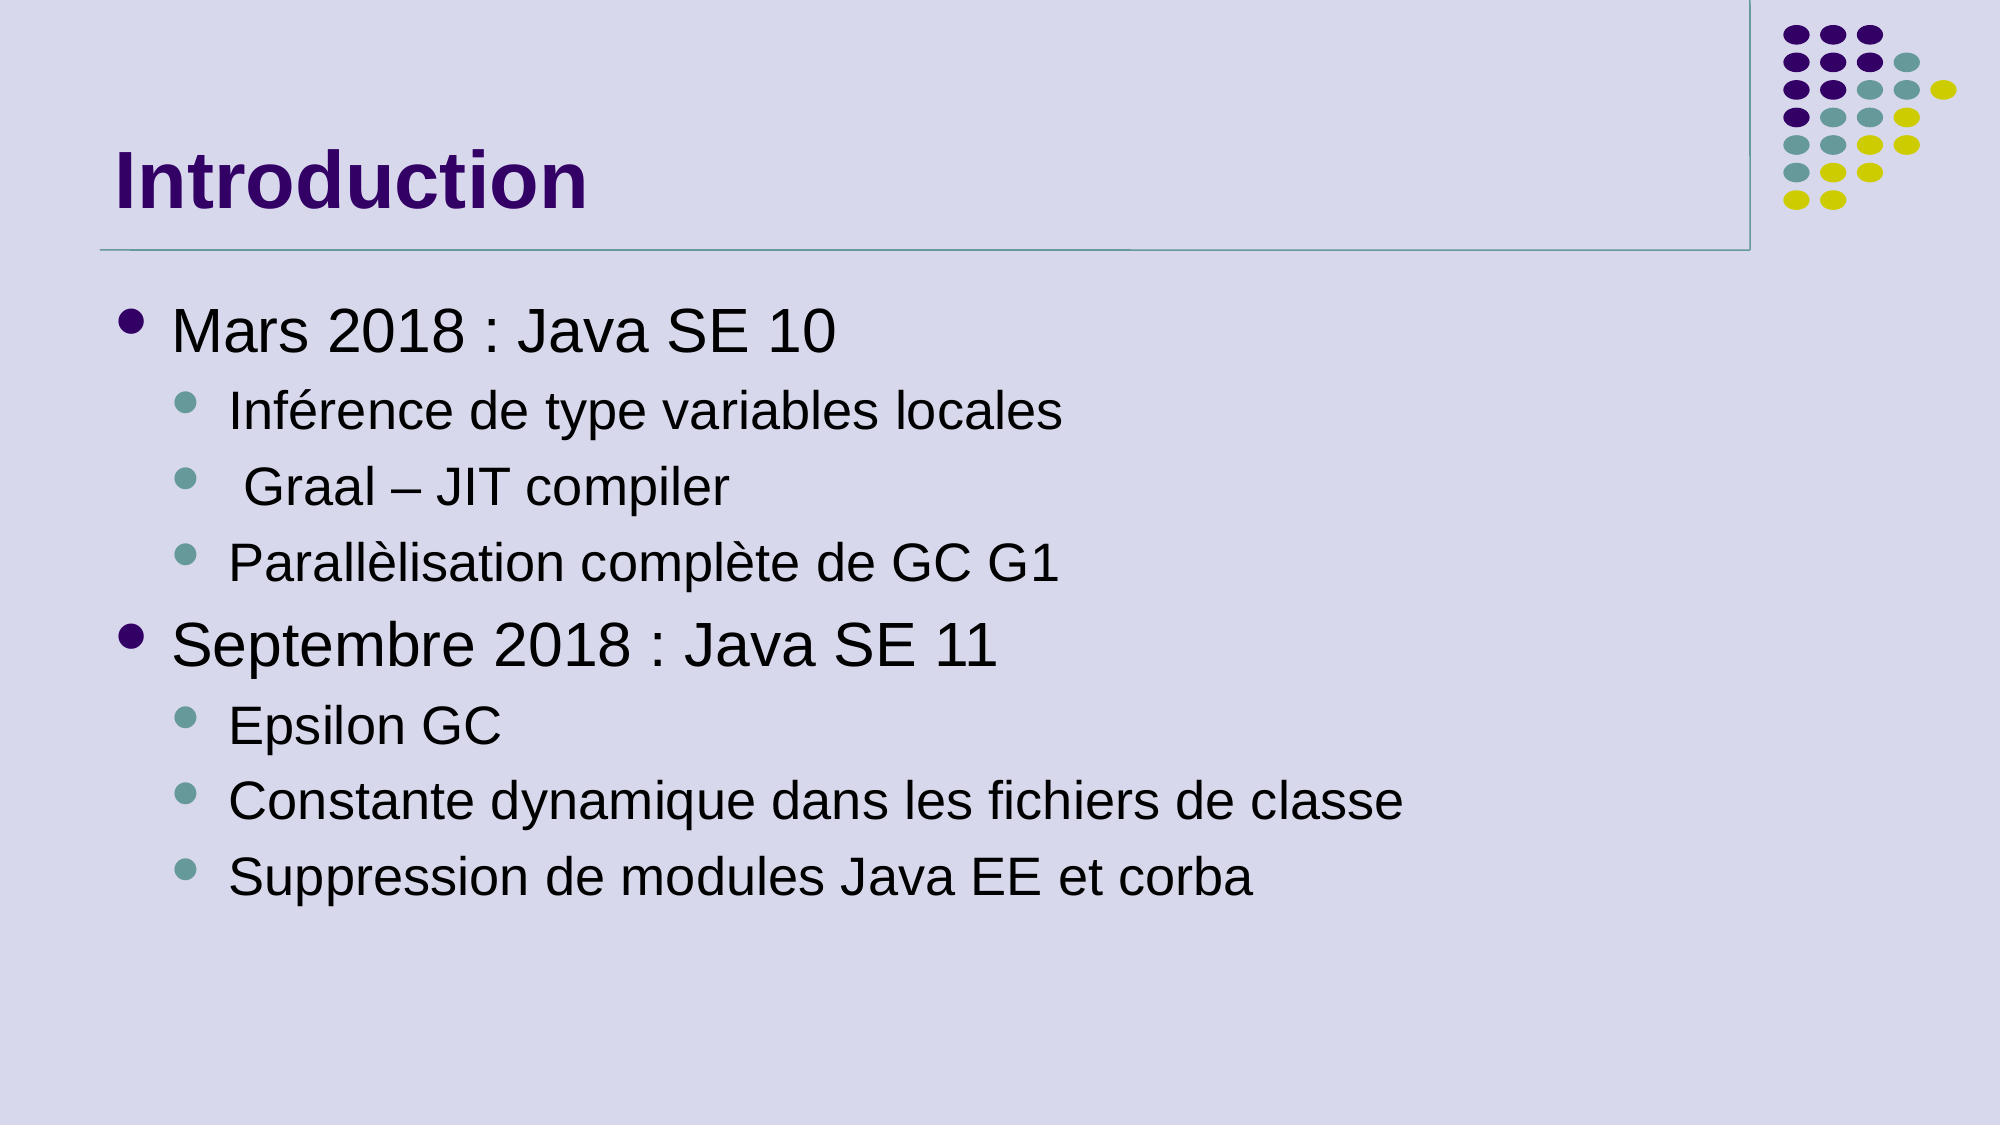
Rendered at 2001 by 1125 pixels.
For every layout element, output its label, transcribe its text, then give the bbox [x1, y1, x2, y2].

list Mars 2018 : Java SE 10 Inférence de type variables locales Graal – JIT compiler Parallèlisation complète de GC G1 Septembre 2018 : Java SE 11 Epsilon GC Constante dynamique dans les fichiers de classe Suppression de modules Java EE et corba [99, 282, 1900, 1006]
title Introduction [99, 20, 1750, 233]
